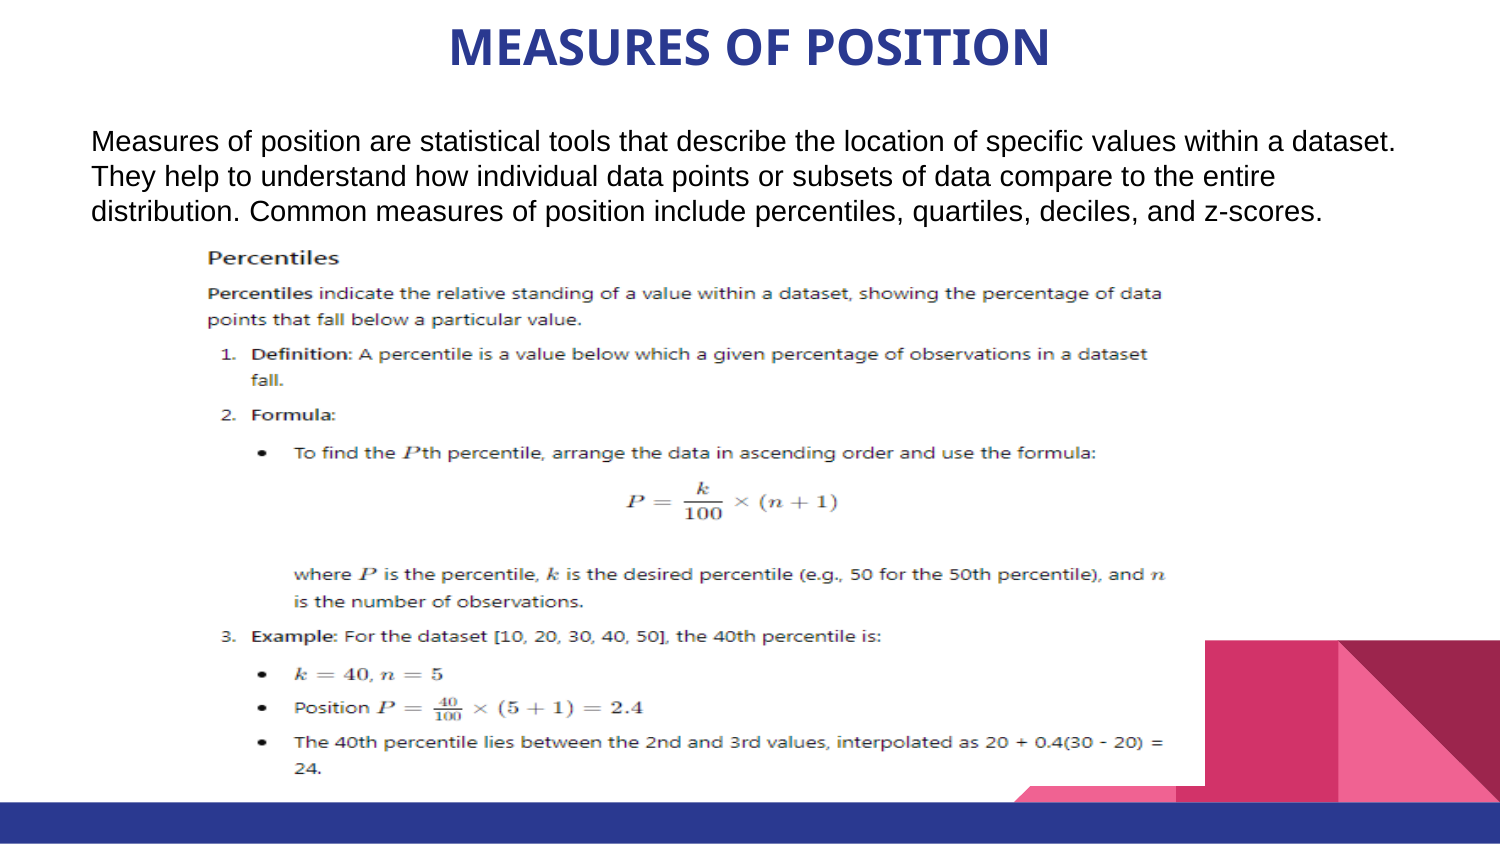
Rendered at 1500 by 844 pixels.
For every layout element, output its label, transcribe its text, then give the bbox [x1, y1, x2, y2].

text_box Measures of position are statistical tools that describe the location of specific values within a dataset. They help to understand how individual data points or subsets of data compare to the entire distribution. Common measures of position include percentiles, quartiles, deciles, and z-scores. [76, 115, 1444, 235]
picture [181, 236, 1205, 786]
title MEASURES OF POSITION [0, 0, 1500, 87]
